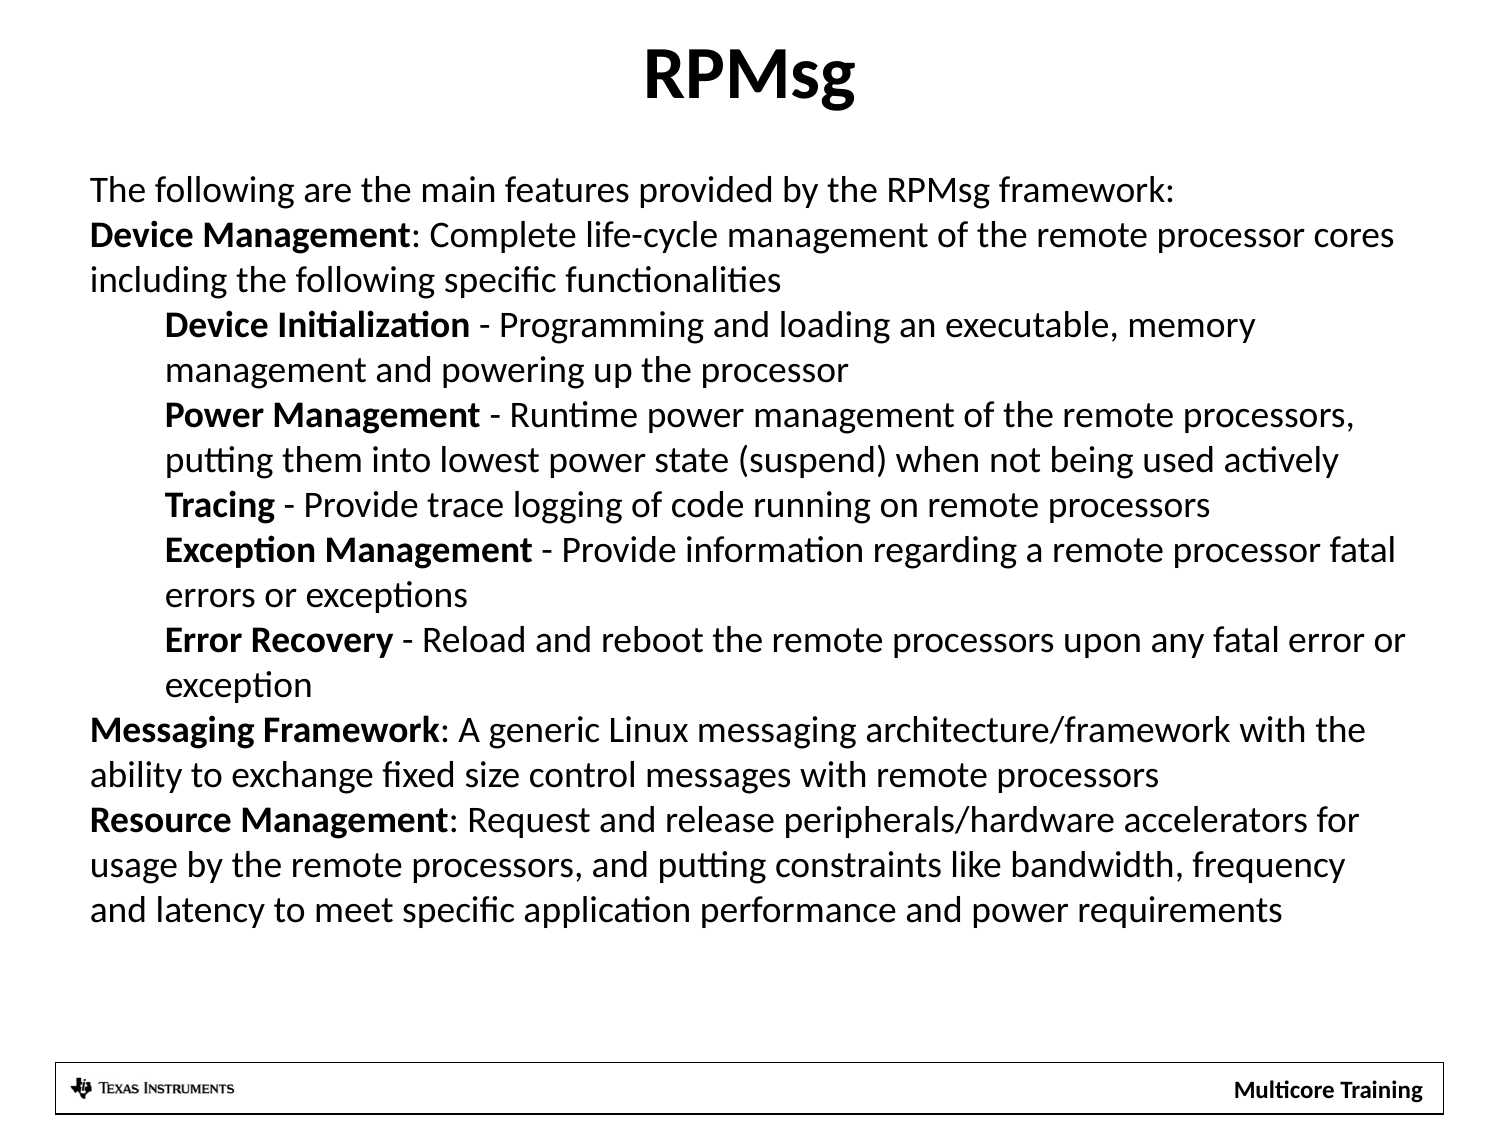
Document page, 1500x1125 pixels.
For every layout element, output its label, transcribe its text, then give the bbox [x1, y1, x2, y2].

picture [59, 1066, 245, 1110]
title RPMsg [74, 24, 1426, 113]
text_box The following are the main features provided by the RPMsg framework: Device Management: Complete life-cycle management of the remote processor cores including the following specific functionalities Device Initialization - Programming and loading an executable, memory management and powering up the processor Power Management - Runtime power management of the remote processors, putting them into lowest power state (suspend) when not being used actively Tracing - Provide trace logging of code running on remote processors Exception Management - Provide information regarding a remote processor fatal errors or exceptions Error Recovery - Reload and reboot the remote processors upon any fatal error or exception Messaging Framework: A generic Linux messaging architecture/framework with the ability to exchange fixed size control messages with remote processors Resource Management: Request and release peripherals/hardware accelerators for usage by the remote processors, and putting constraints like bandwidth, frequency and latency to meet specific application performance and power requirements [74, 112, 1425, 938]
